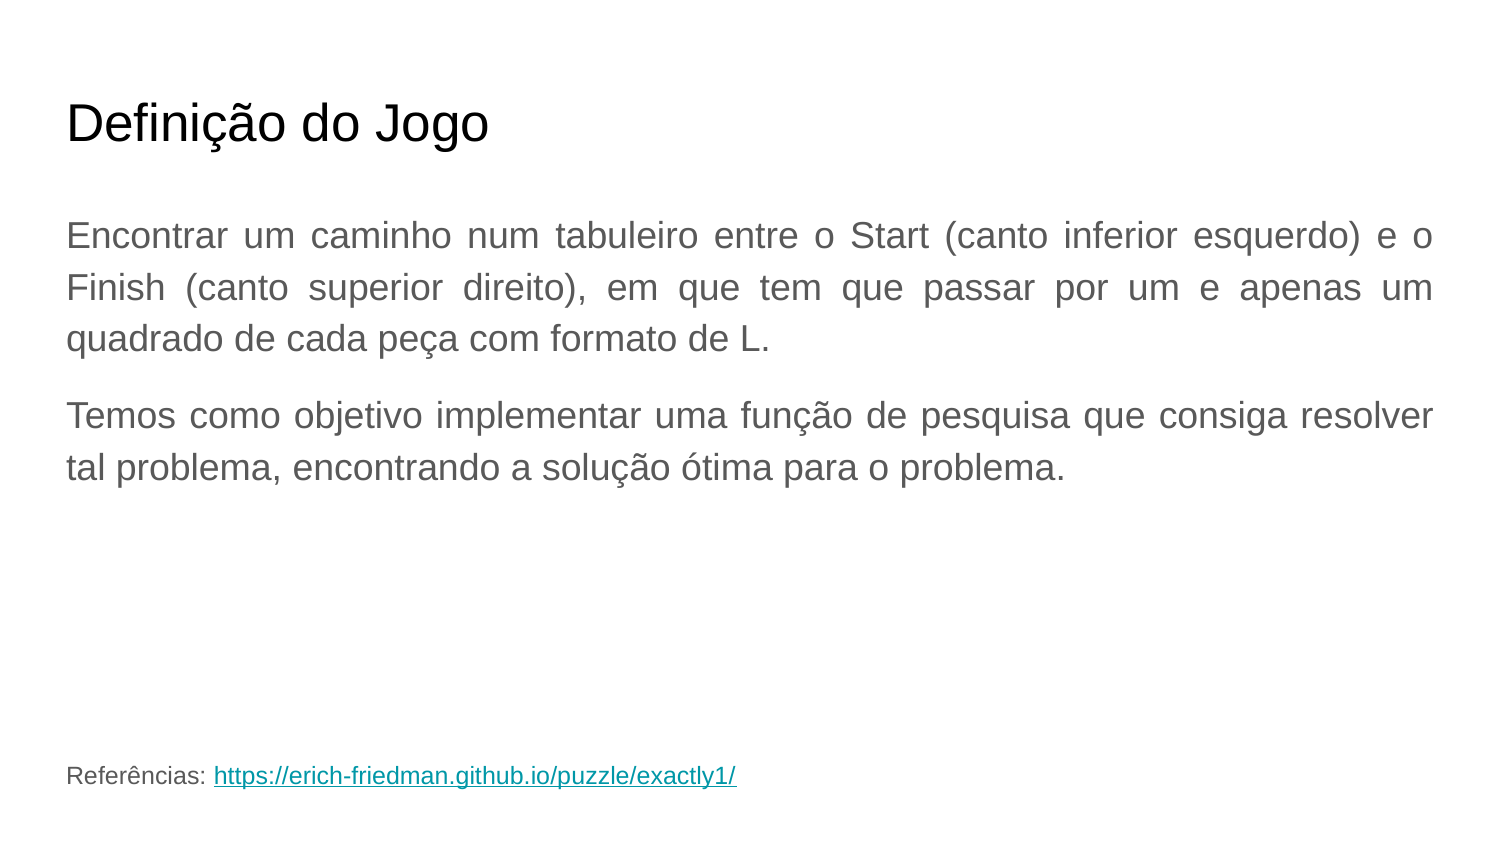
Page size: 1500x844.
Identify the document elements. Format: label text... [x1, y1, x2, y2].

title Definição do Jogo [51, 72, 1449, 167]
list Encontrar um caminho num tabuleiro entre o Start (canto inferior esquerdo) e o Finish (canto superior direito), em que tem que passar por um e apenas um quadrado de cada peça com formato de L. Temos como objetivo implementar uma função de pesquisa que consiga resolver tal problema, encontrando a solução ótima para o problema. [51, 189, 1449, 722]
text_box Referências: https://erich-friedman.github.io/puzzle/exactly1/ [51, 739, 1434, 844]
